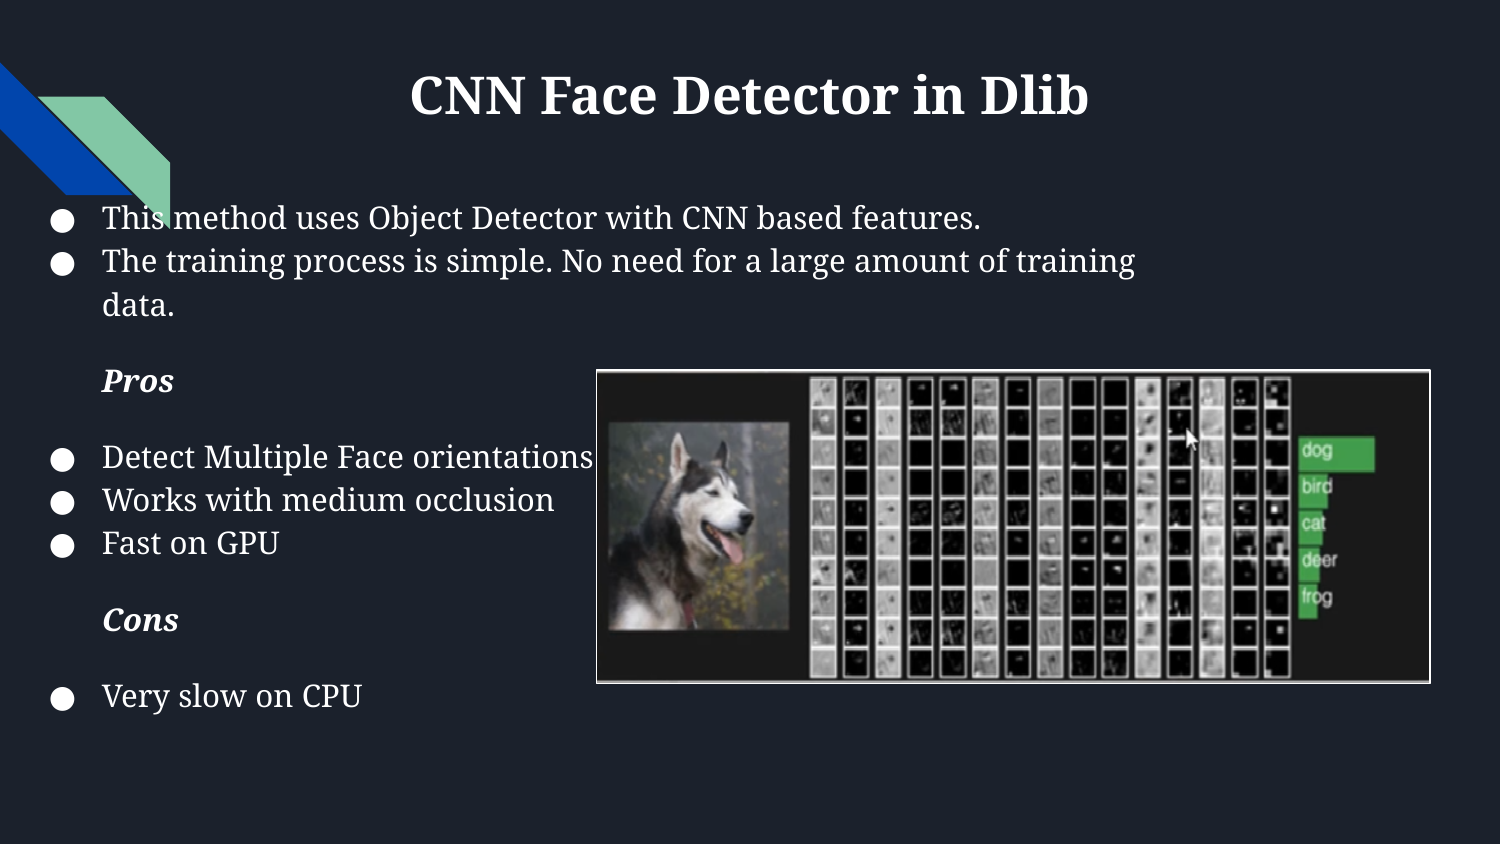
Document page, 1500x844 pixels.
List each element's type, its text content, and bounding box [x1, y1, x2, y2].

list This method uses Object Detector with CNN based features. The training process is simple. No need for a large amount of training data. Pros Detect Multiple Face orientations Works with medium occlusion Fast on GPU Cons Very slow on CPU [11, 177, 1167, 760]
title CNN Face Detector in Dlib [212, 47, 1368, 198]
picture [596, 370, 1430, 683]
